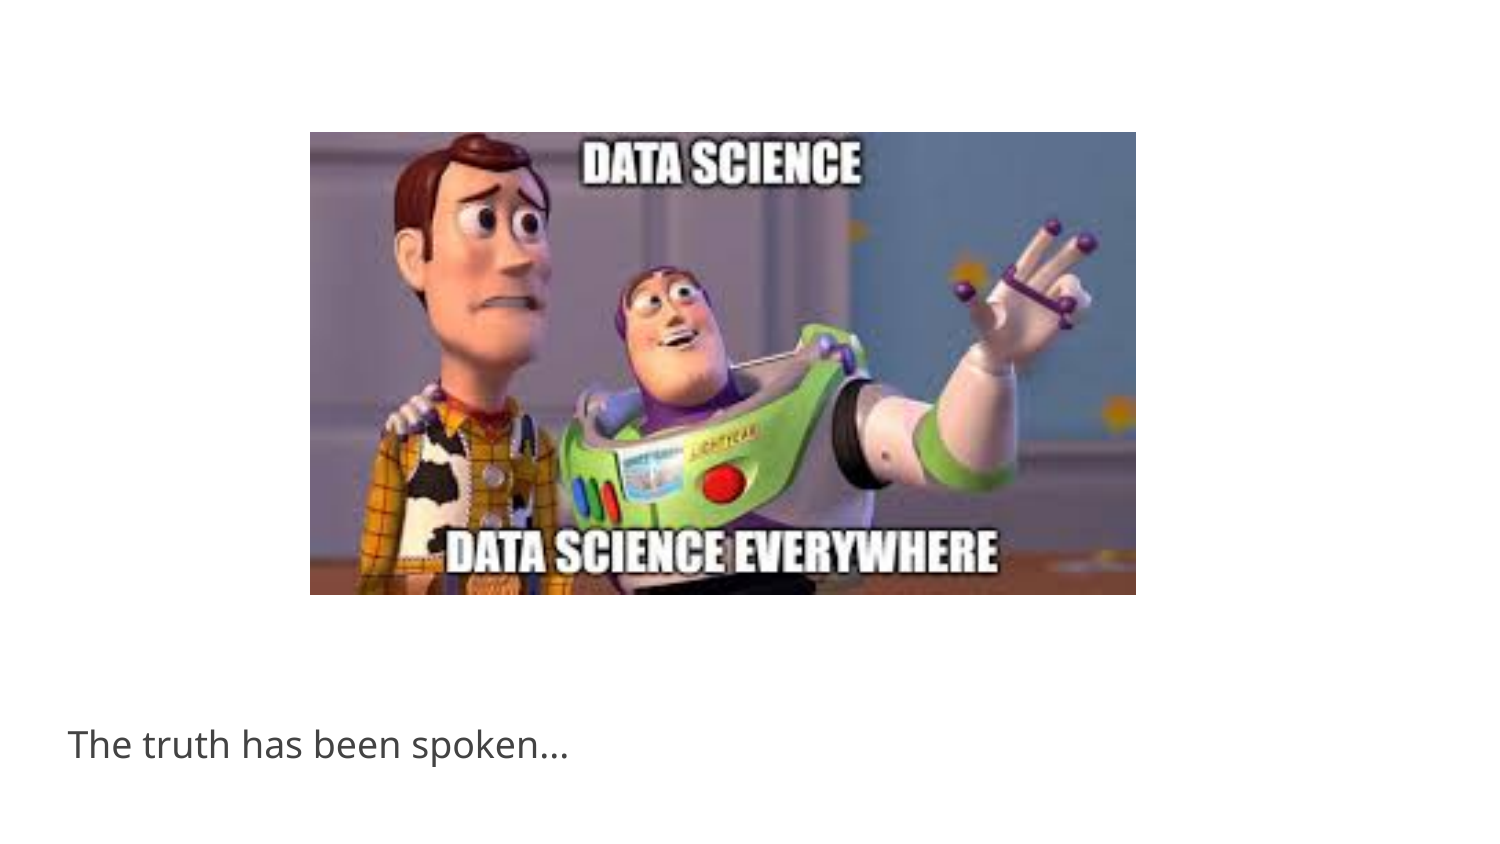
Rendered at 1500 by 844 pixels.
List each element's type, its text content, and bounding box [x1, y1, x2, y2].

picture [309, 131, 1136, 595]
list The truth has been spoken... [52, 694, 1037, 793]
